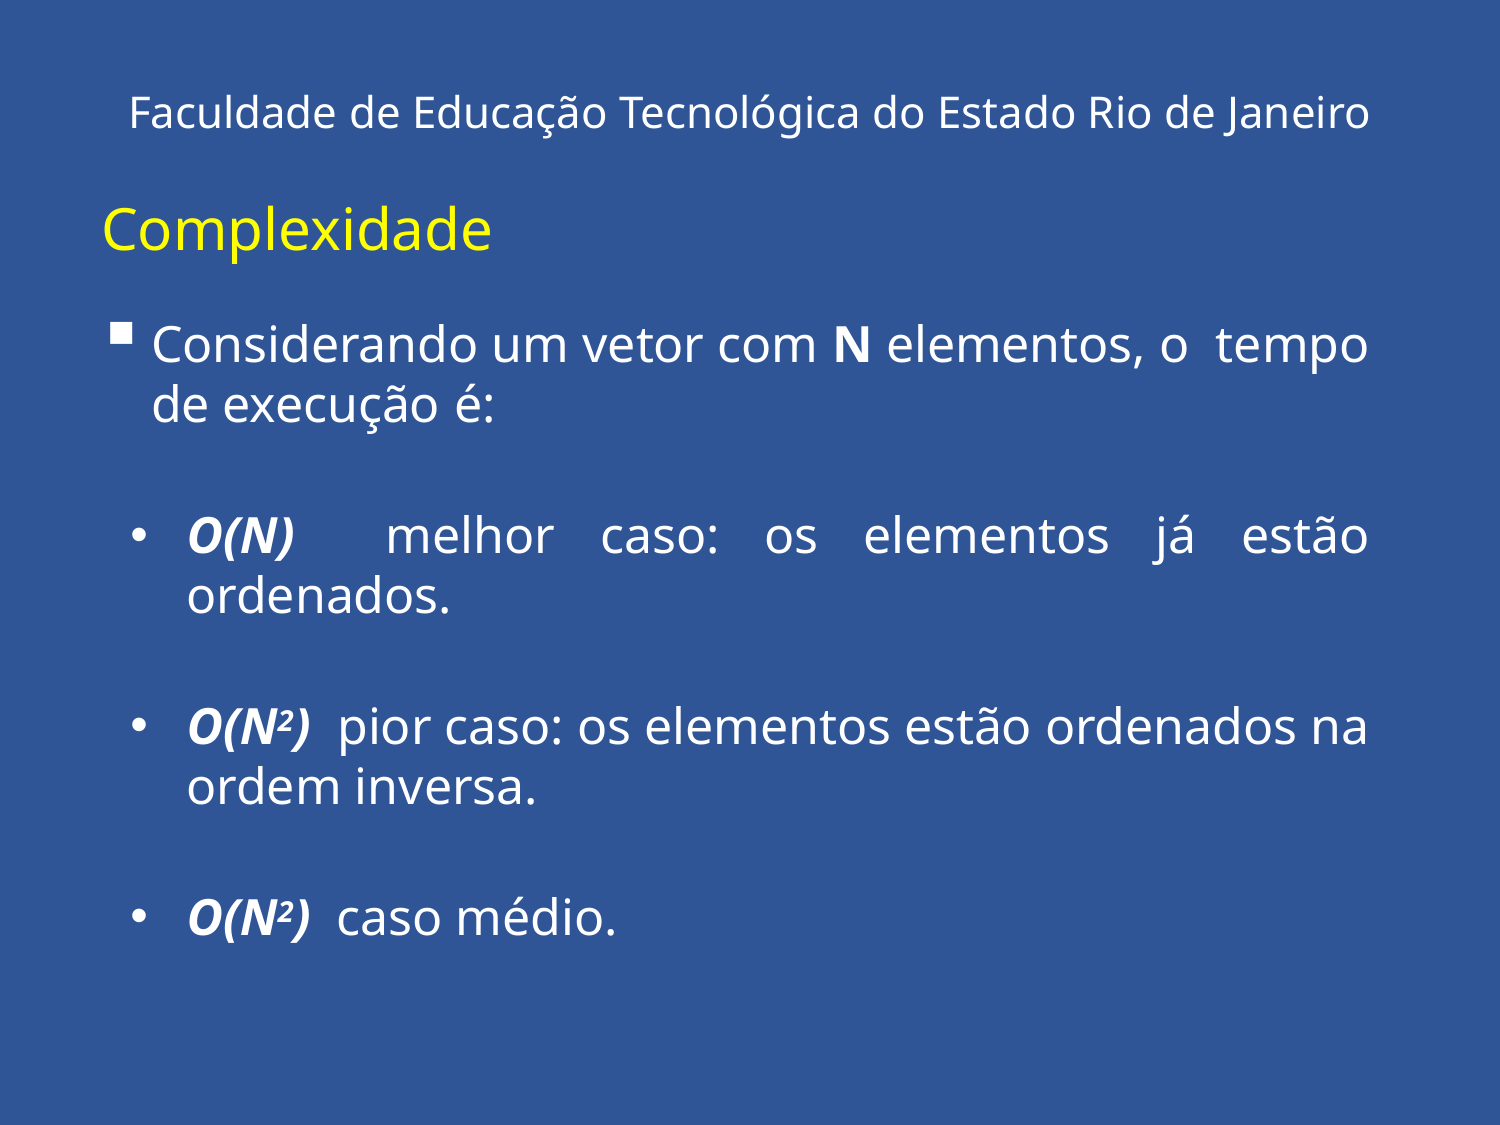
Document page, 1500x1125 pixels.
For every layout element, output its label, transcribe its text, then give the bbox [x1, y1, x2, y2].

text_box Faculdade de Educação Tecnológica do Estado Rio de Janeiro [53, 50, 1447, 145]
text_box Considerando um vetor com N elementos, o tempo de execução é: O(N) melhor caso: os elementos já estão ordenados. O(N2) pior caso: os elementos estão ordenados na ordem inversa. O(N2) caso médio. [53, 304, 1447, 953]
text_box Complexidade [99, 183, 678, 263]
